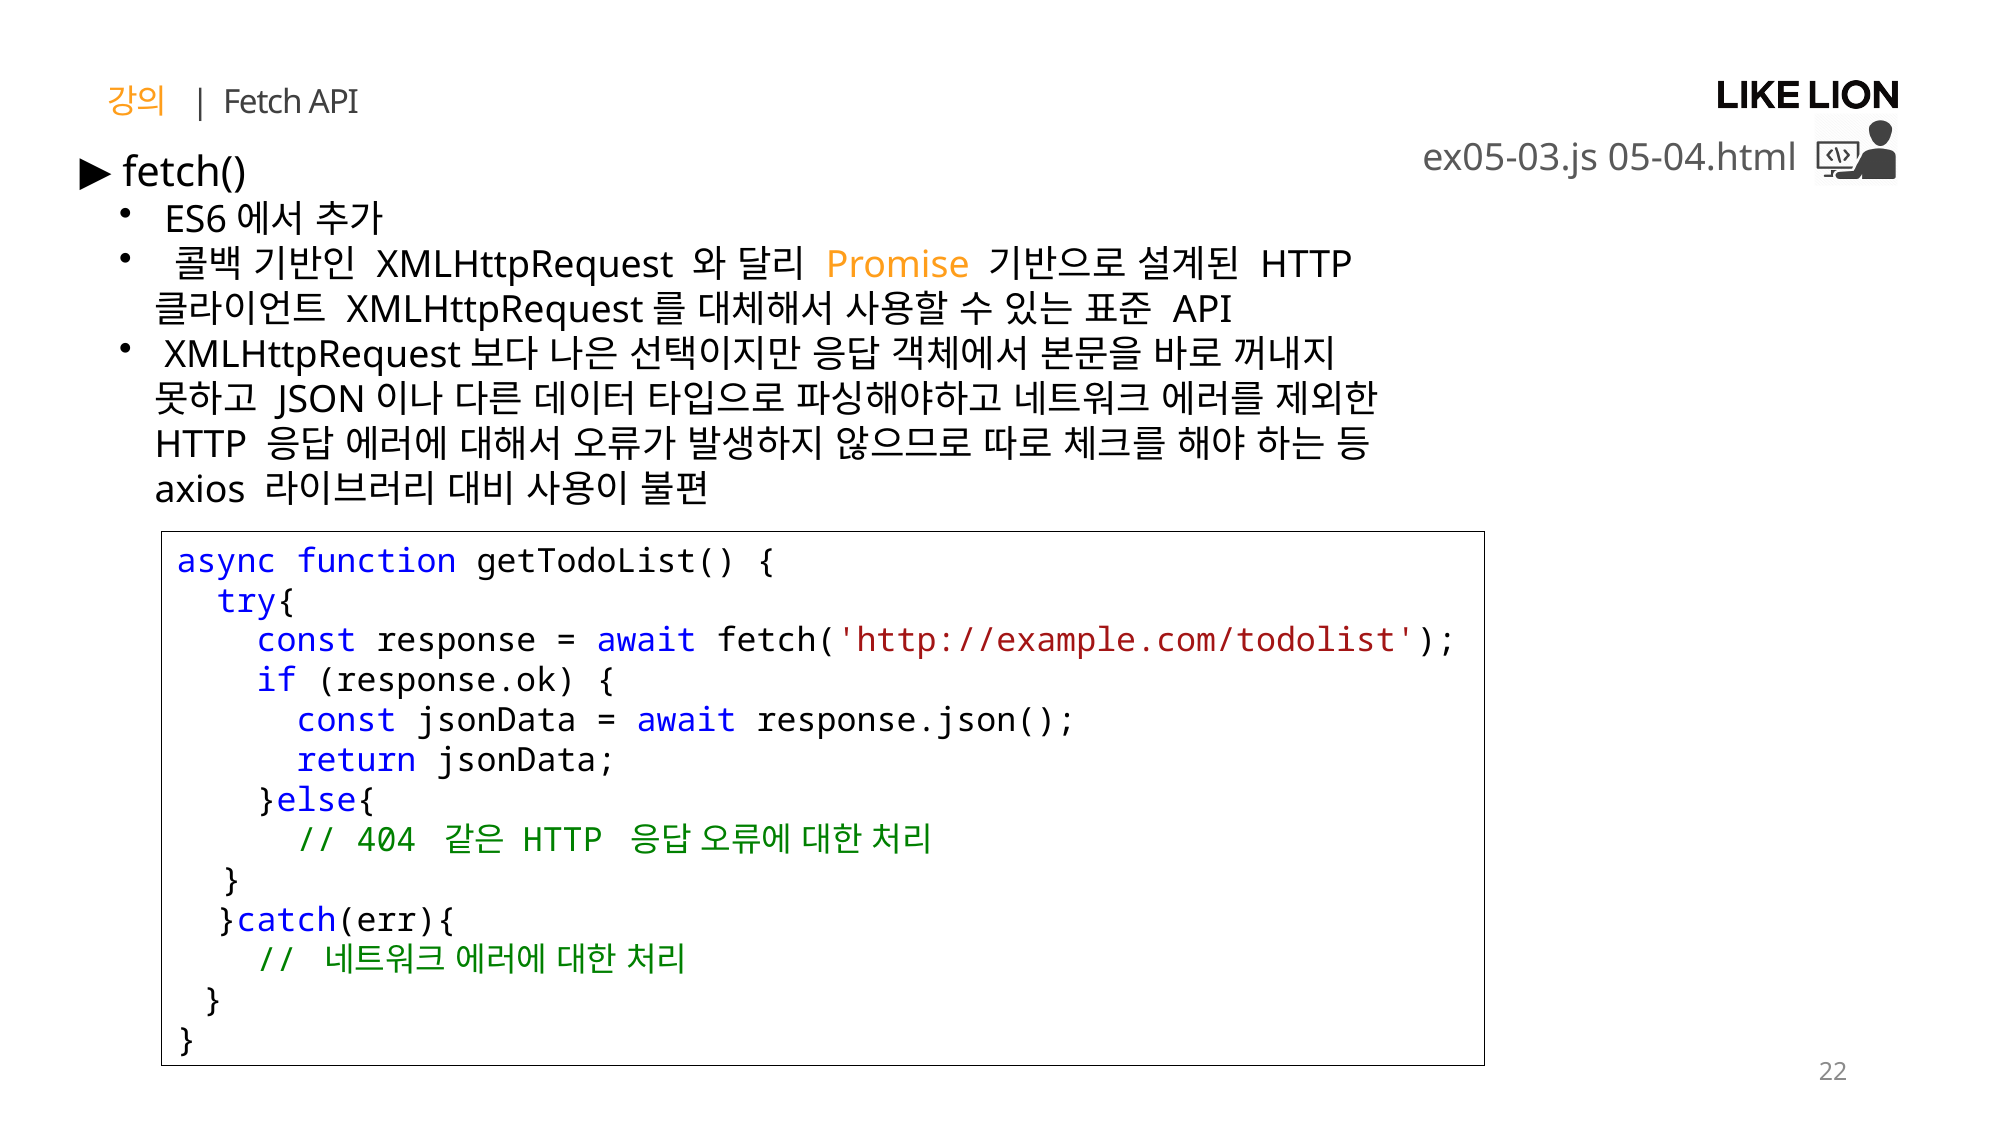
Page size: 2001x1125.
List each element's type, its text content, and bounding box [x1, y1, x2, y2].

picture [1718, 80, 1898, 109]
text_box ex05-03.js 05-04.html [987, 125, 1813, 186]
slide_number 22 [1412, 1042, 1863, 1103]
picture [1814, 113, 1898, 186]
text_box 강의 | Fetch API [92, 72, 866, 128]
text_box fetch() ES6에서 추가 콜백 기반인 XMLHttpRequest 와 달리 Promise 기반으로 설계된 HTTP 클라이언트 XMLHttpRequest를 대체해서 사용할 수 있는 표준 API XMLHttpRequest보다 나은 선택이지만 응답 객체에서 본문을 바로 꺼내지 못하고 JSON이나 다른 데이터 타입으로 파싱해야하고 네트워크 에러를 제외한 HTTP 응답 에러에 대해서 오류가 발생하지 않으므로 따로 체크를 해야 하는 등 axios 라이브러리 대비 사용이 불편 [64, 137, 1412, 517]
text_box async function getTodoList() { try{ const response = await fetch('http://example.com/todolist'); if (response.ok) { const jsonData = await response.json(); return jsonData; }else{ // 404 같은 HTTP 응답 오류에 대한 처리 } }catch(err){ // 네트워크 에러에 대한 처리 } } [161, 531, 1485, 1066]
